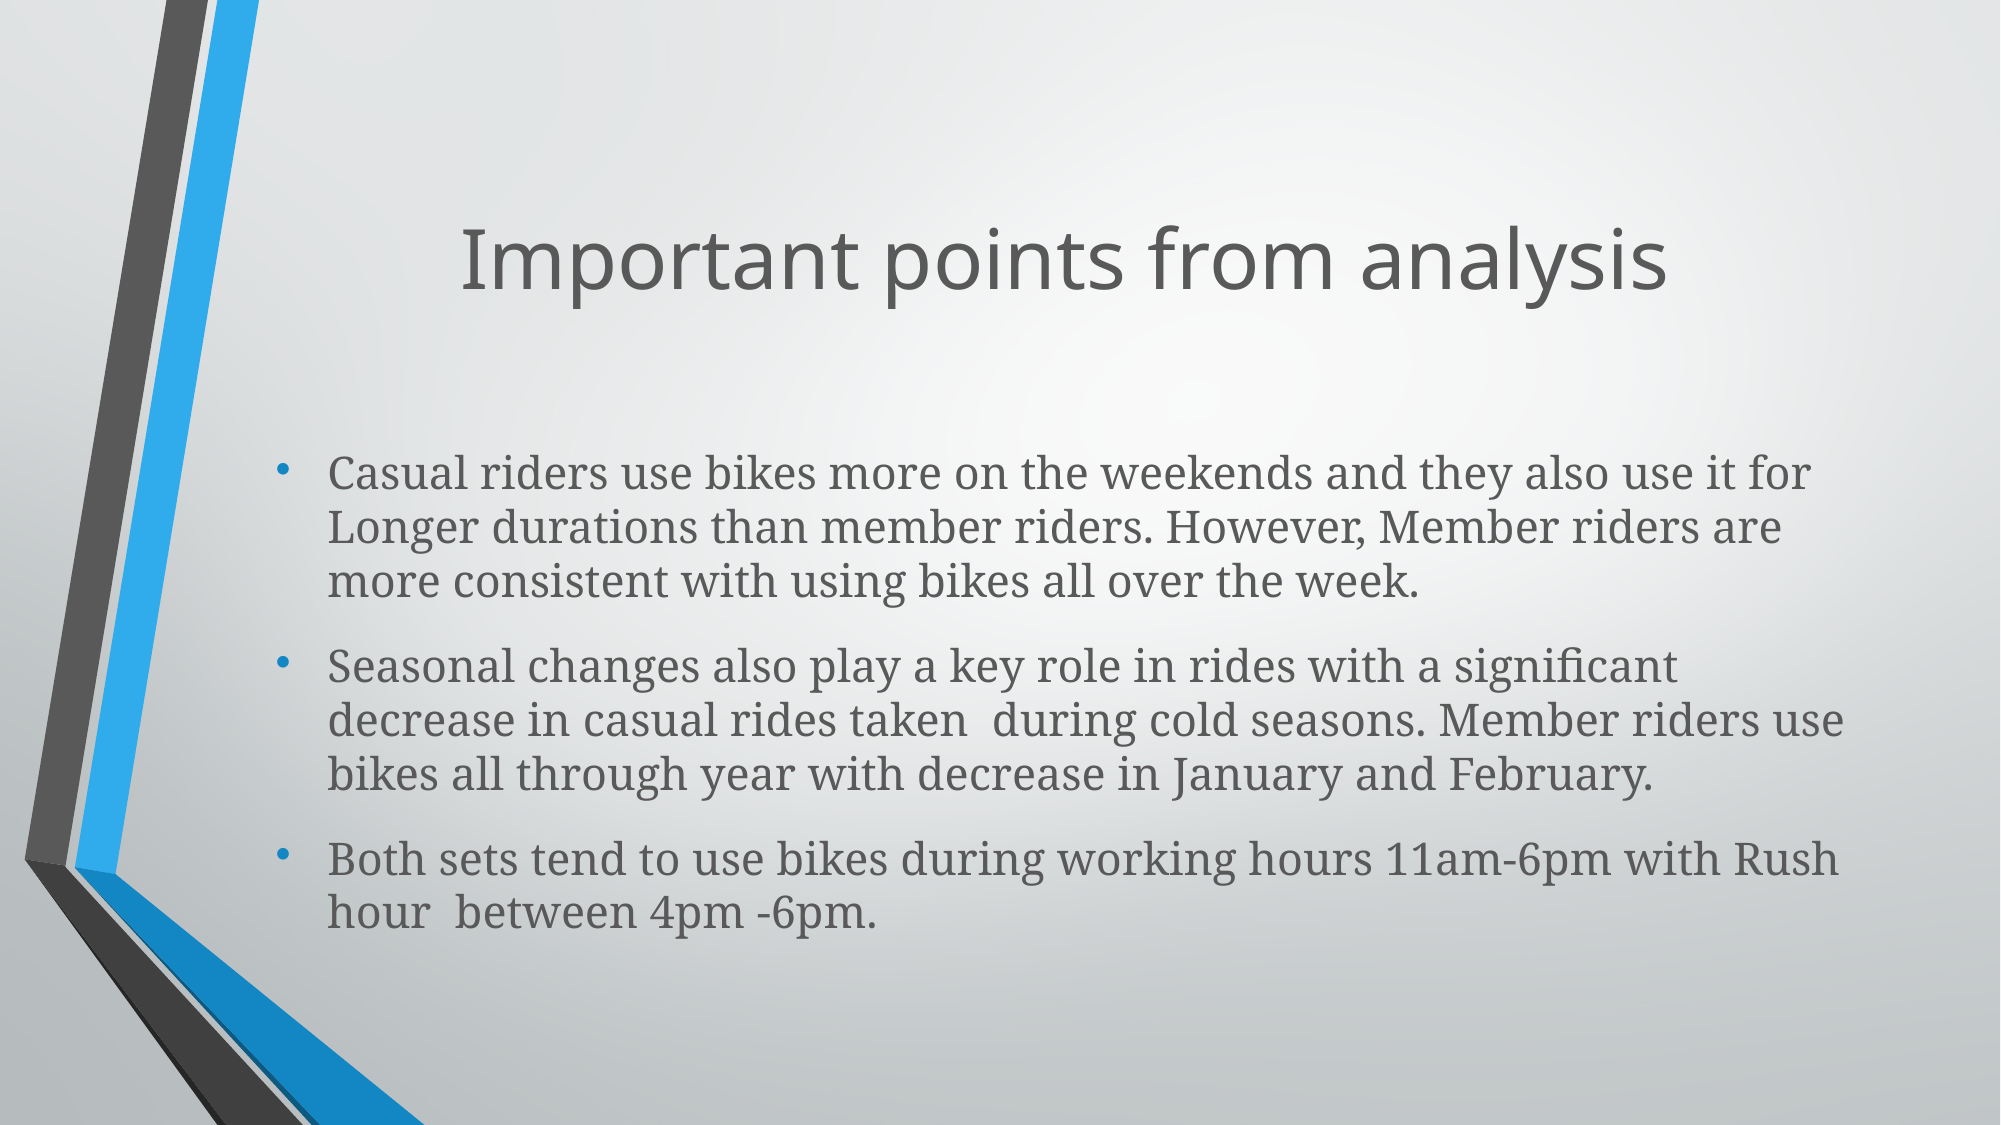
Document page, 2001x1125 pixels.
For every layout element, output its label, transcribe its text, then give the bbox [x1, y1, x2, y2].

list Casual riders use bikes more on the weekends and they also use it for Longer durations than member riders. However, Member riders are more consistent with using bikes all over the week. Seasonal changes also play a key role in rides with a significant decrease in casual rides taken during cold seasons. Member riders use bikes all through year with decrease in January and February. Both sets tend to use bikes during working hours 11am-6pm with Rush hour between 4pm -6pm. [243, 437, 1887, 950]
title Important points from analysis [243, 112, 1887, 400]
